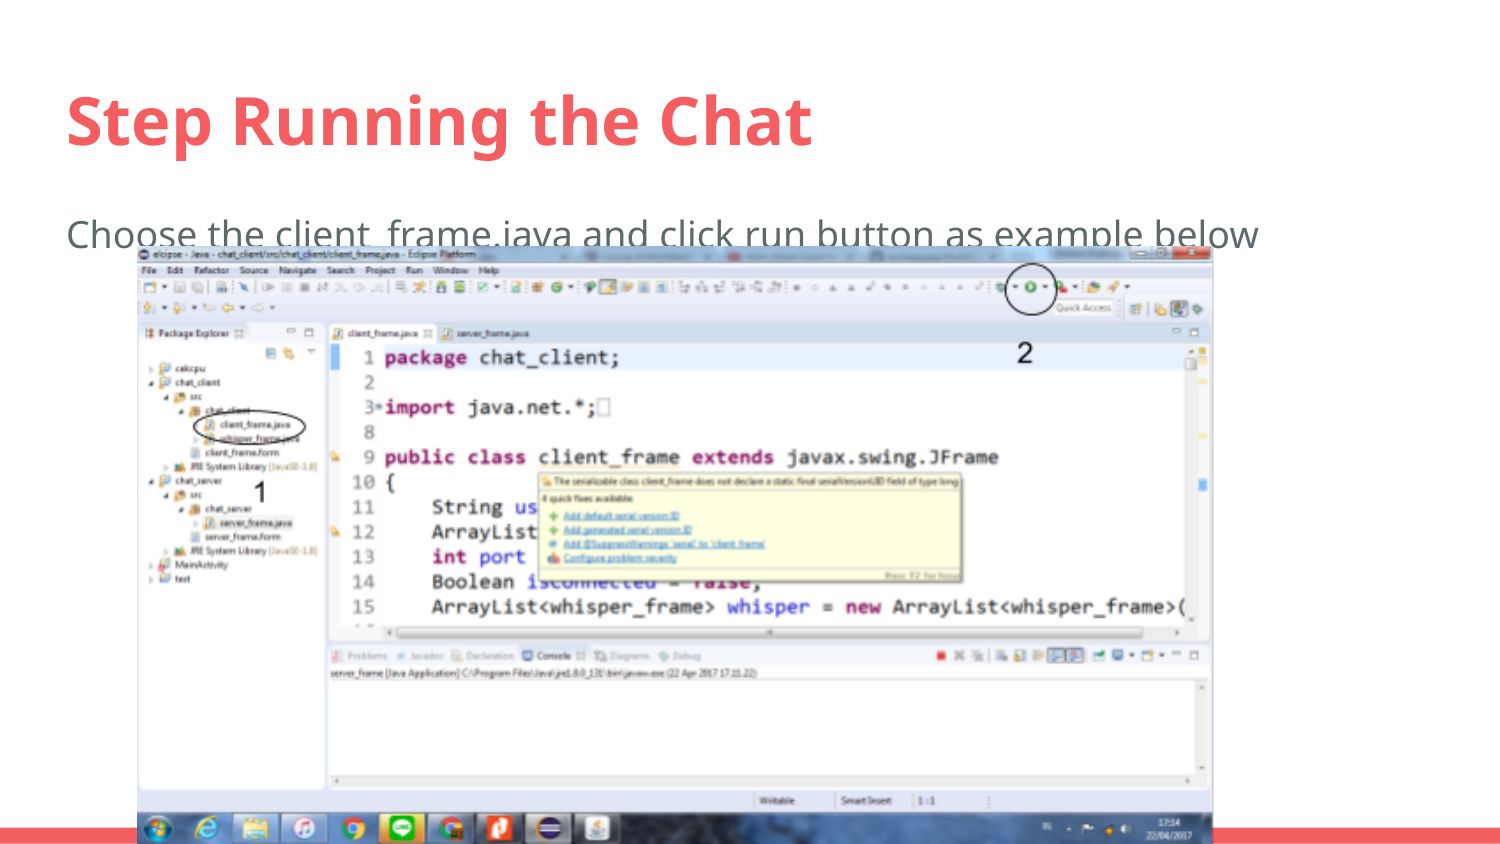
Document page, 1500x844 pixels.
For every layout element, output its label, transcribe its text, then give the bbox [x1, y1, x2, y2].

list Choose the client_frame.java and click run button as example below [51, 189, 1449, 750]
title Step Running the Chat [51, 64, 1449, 167]
picture [137, 246, 1238, 844]
